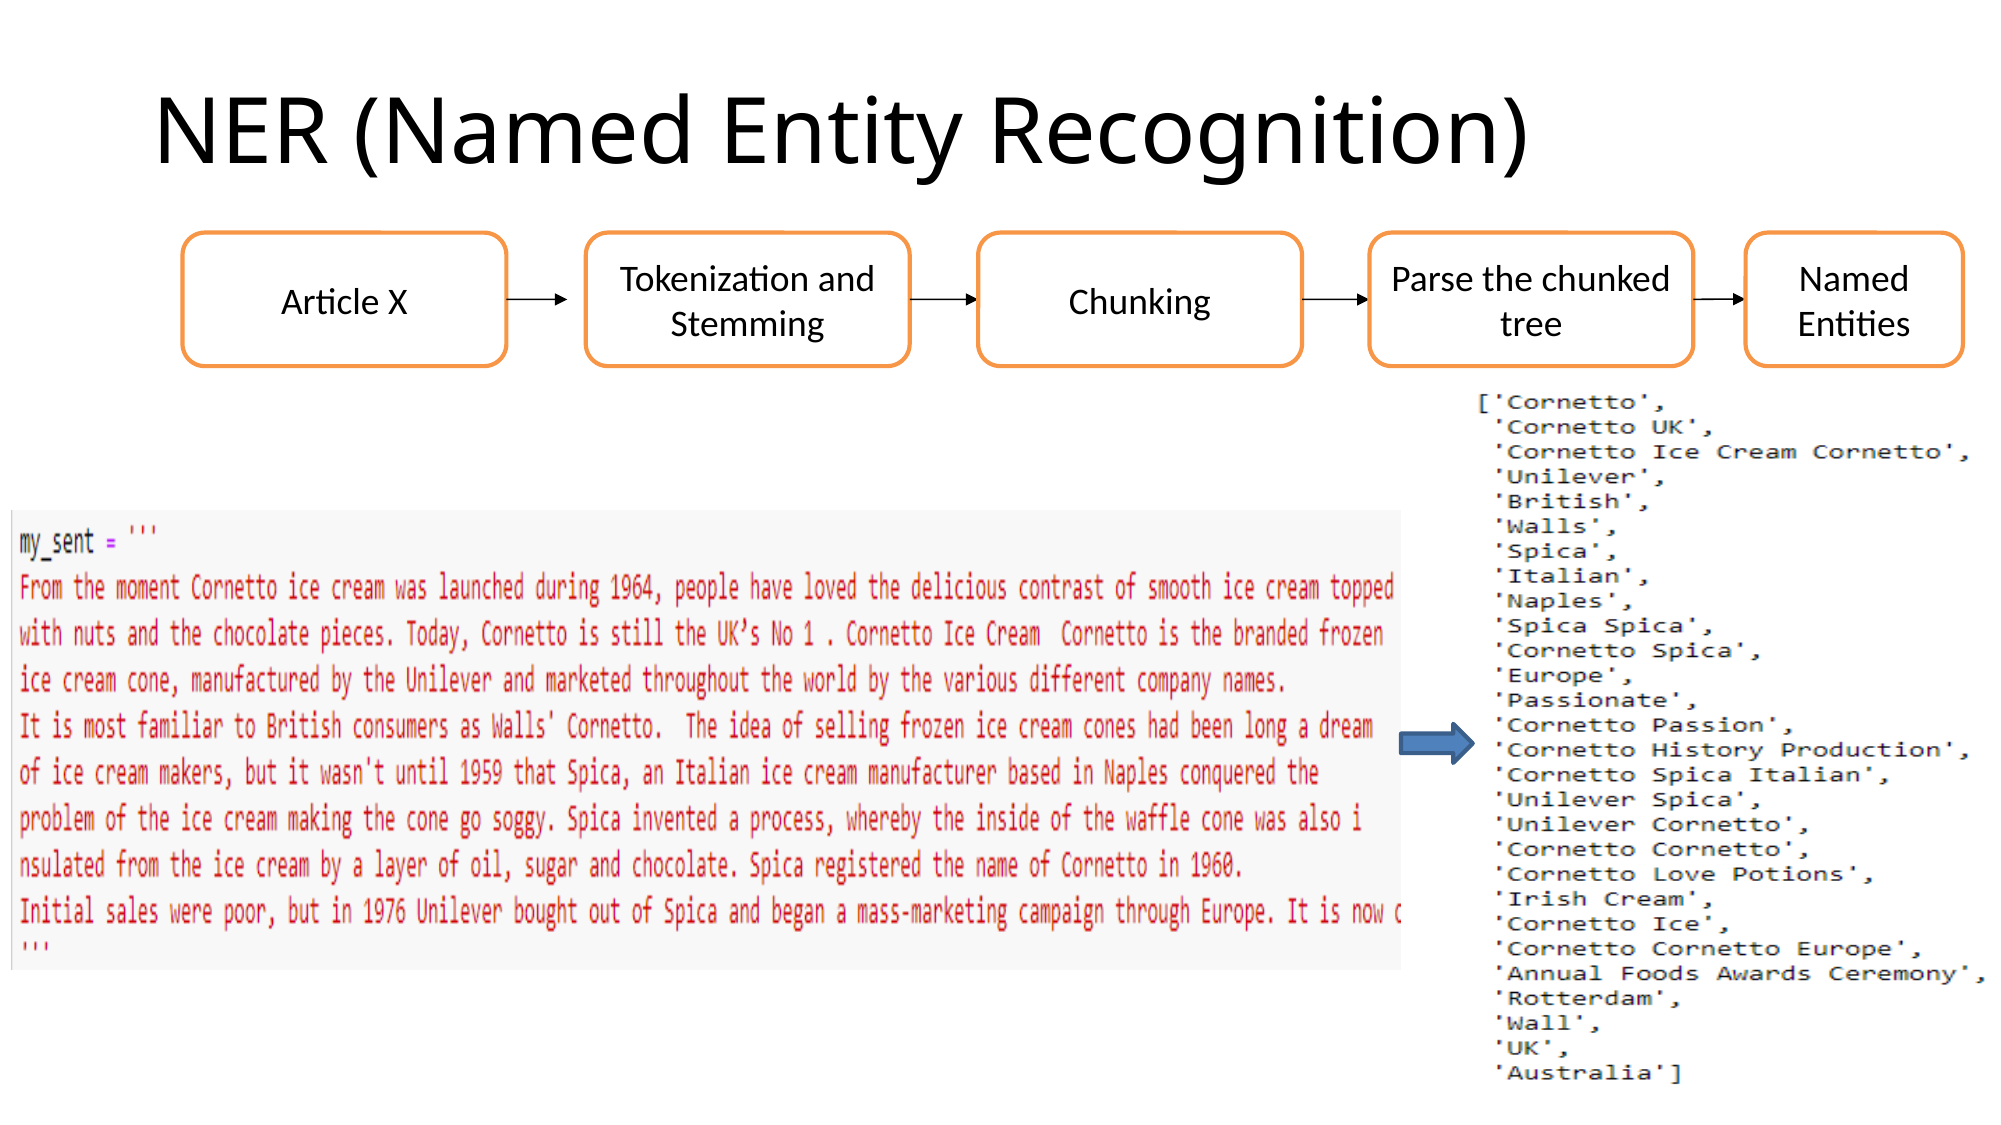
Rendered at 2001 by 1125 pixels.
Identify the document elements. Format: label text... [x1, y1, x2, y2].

text_box Named Entities [1743, 230, 1966, 369]
text_box [909, 293, 976, 306]
text_box [506, 293, 568, 306]
text_box Tokenization and Stemming [583, 230, 912, 369]
text_box Parse the chunked tree [1367, 230, 1696, 369]
text_box Article X [180, 230, 509, 369]
picture [11, 510, 1402, 971]
text_box [1407, 721, 1464, 765]
text_box Chunking [976, 230, 1305, 369]
text_box NER (Named Entity Recognition) [137, 59, 1863, 209]
picture [1469, 389, 2000, 1088]
text_box [1693, 292, 1743, 306]
text_box [1302, 293, 1367, 306]
